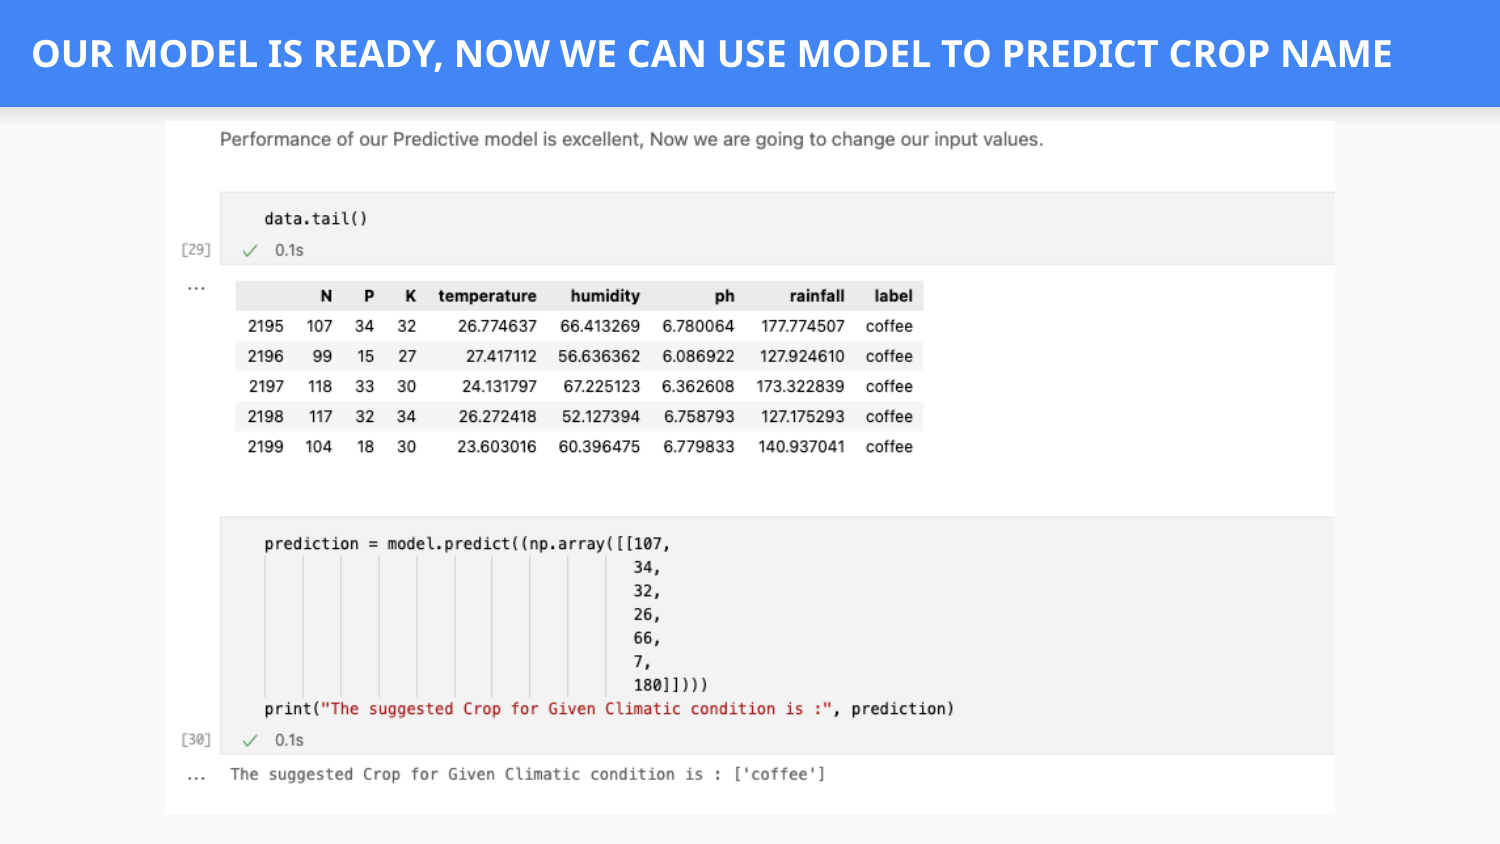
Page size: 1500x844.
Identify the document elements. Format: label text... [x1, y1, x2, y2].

title OUR MODEL IS READY, NOW WE CAN USE MODEL TO PREDICT CROP NAME [16, 2, 1464, 102]
picture [165, 120, 1335, 814]
